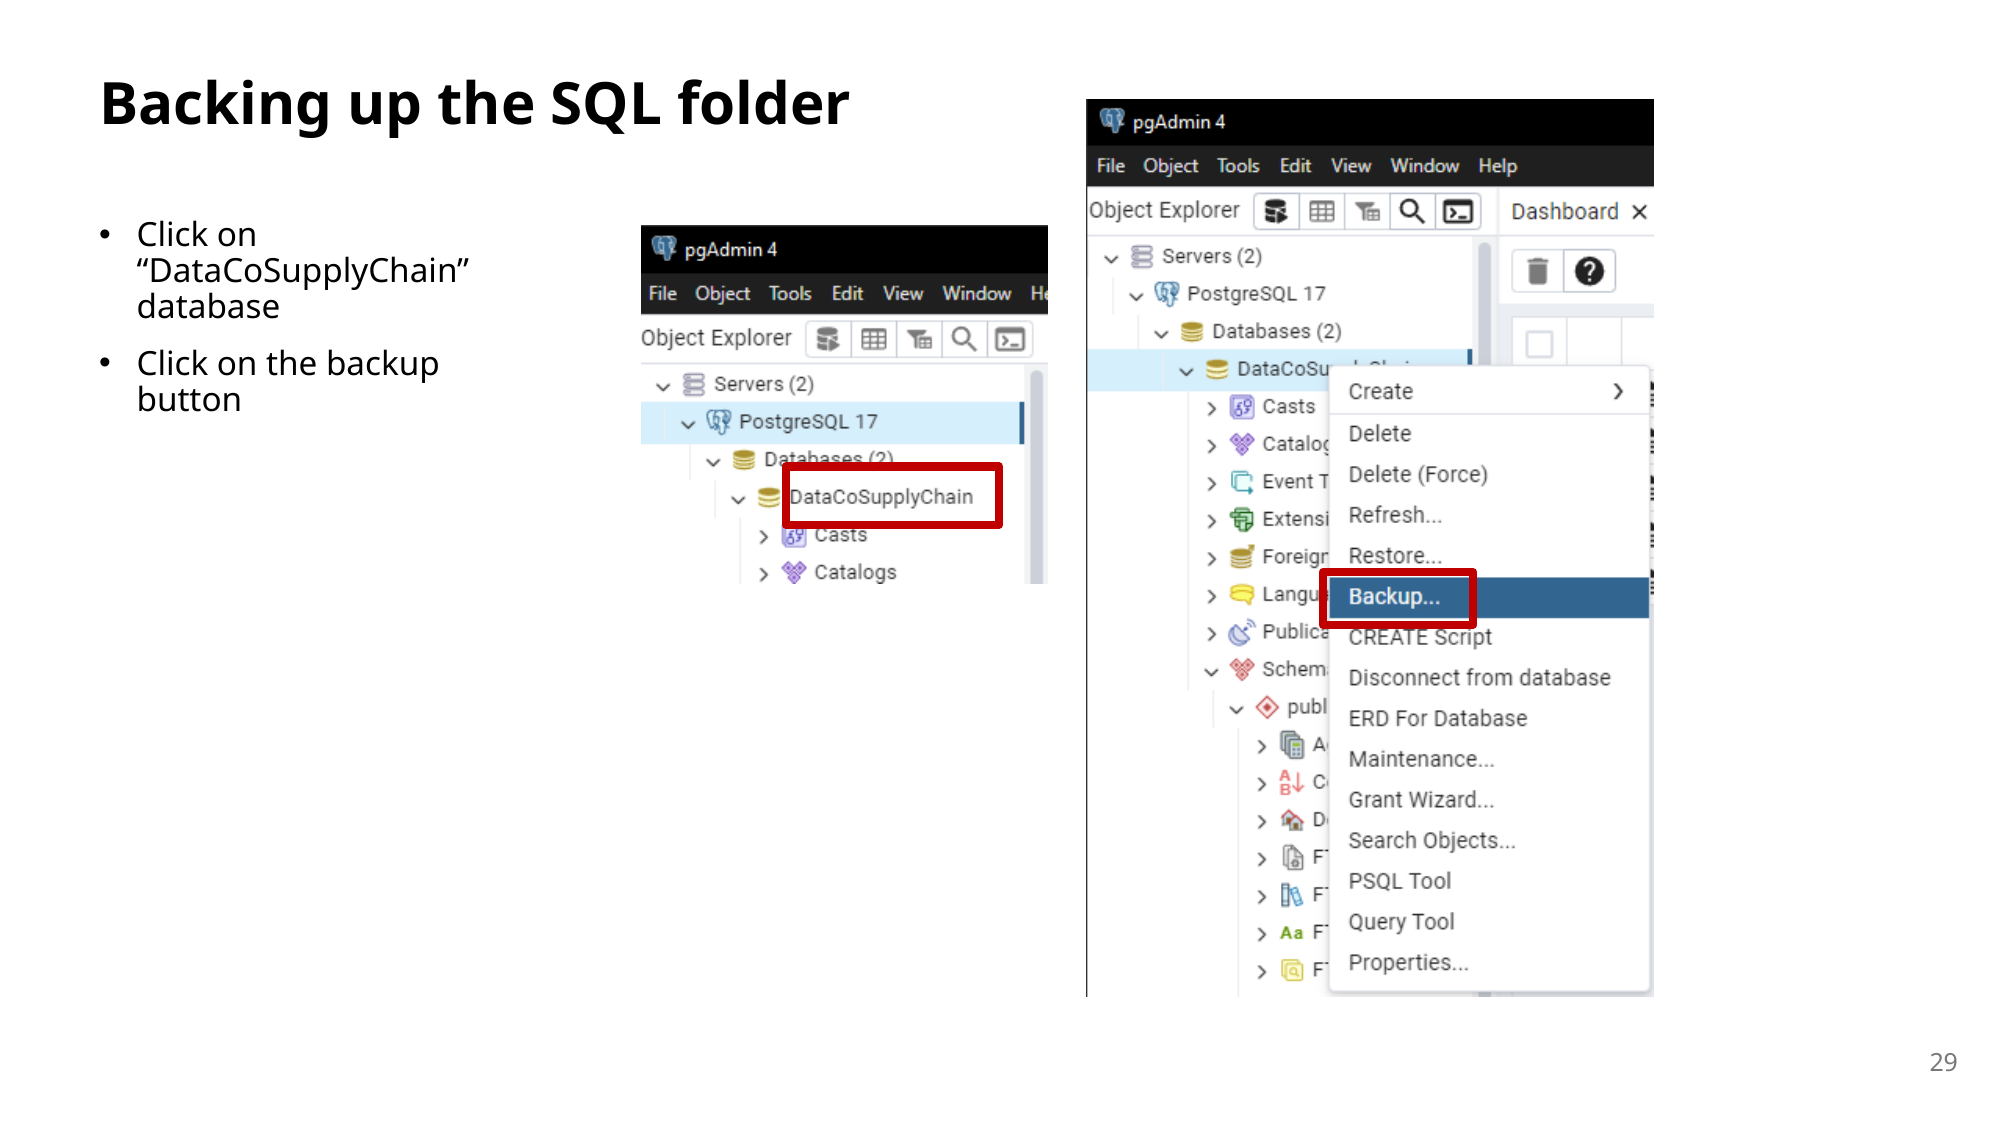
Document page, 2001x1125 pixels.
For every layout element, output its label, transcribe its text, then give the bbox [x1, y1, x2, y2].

slide_number 29 [1853, 1019, 1974, 1106]
picture [640, 224, 1048, 584]
picture [1085, 99, 1654, 998]
title Backing up the SQL folder [79, 53, 1920, 201]
text_box Click on “DataCoSupplyChain” database Click on the backup button [79, 197, 554, 1072]
